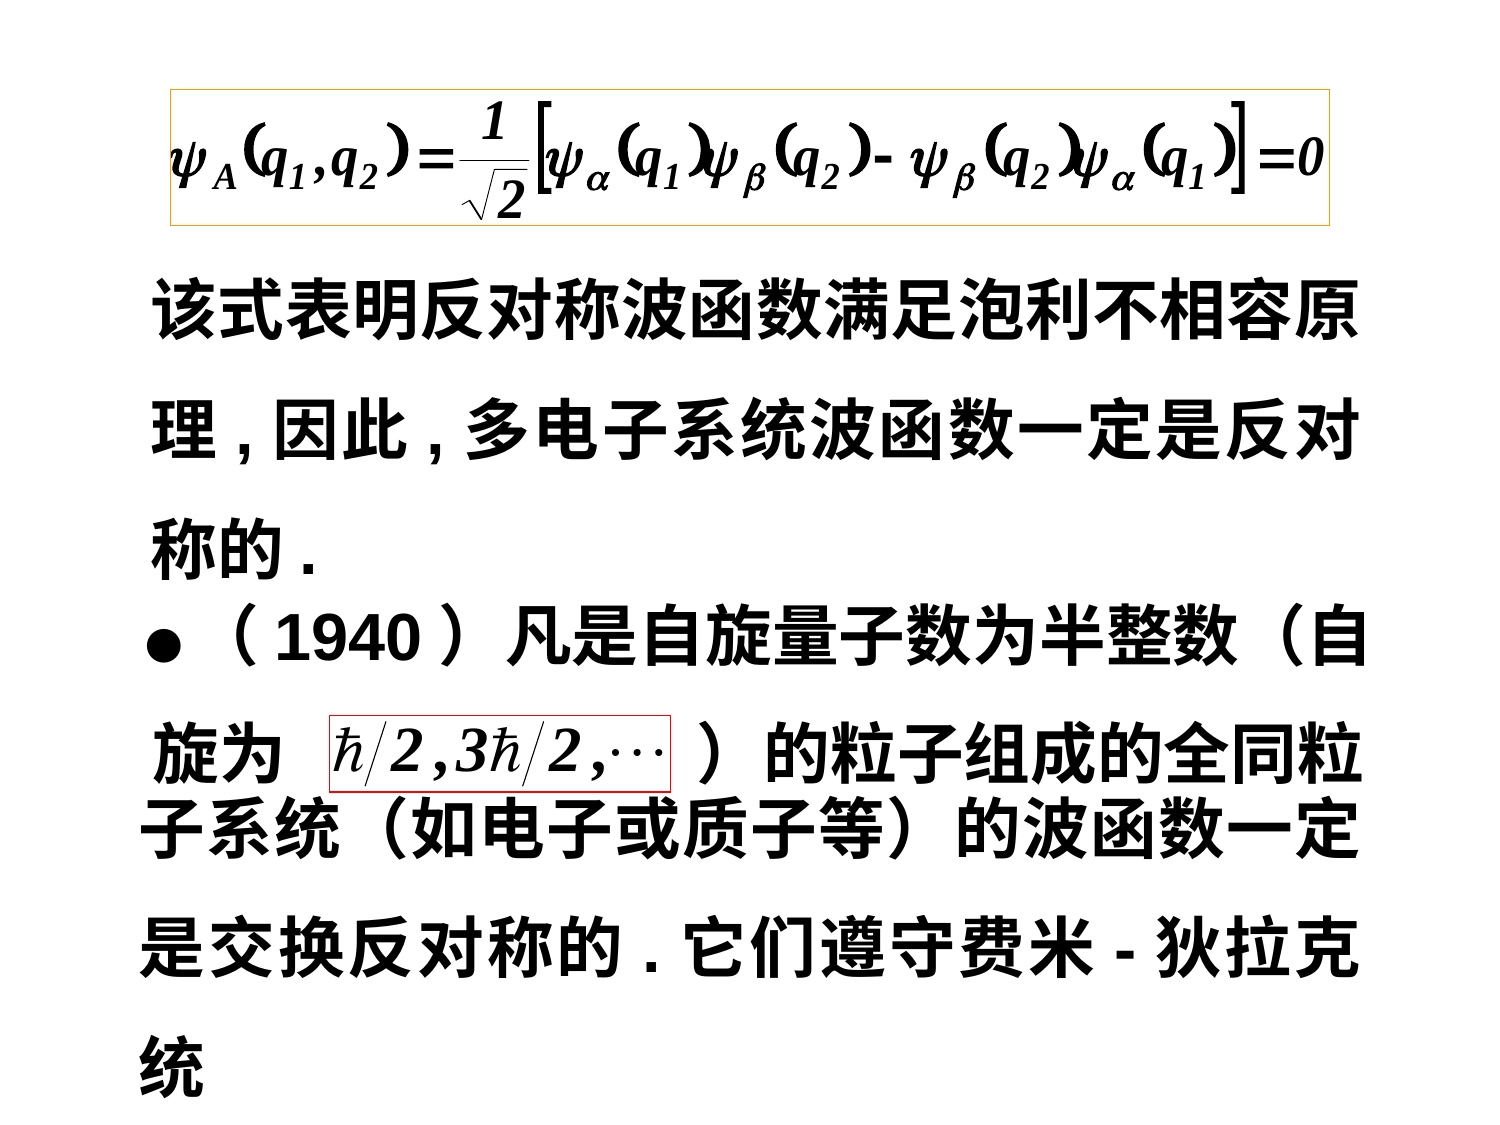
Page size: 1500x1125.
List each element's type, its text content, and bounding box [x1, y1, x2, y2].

text_box ●（1940）凡是自旋量子数为半整数（自 [130, 586, 1403, 681]
text_box 该式表明反对称波函数满足泡利不相容原理,因此,多电子系统波函数一定是反对称的. [135, 220, 1376, 516]
text_box 该式表明反对称波函数满足泡利不相容原理,因此,多电子系统波函数一定是反对称的. [135, 517, 1376, 586]
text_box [329, 715, 670, 792]
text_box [170, 89, 1330, 226]
text_box 旋为 [137, 704, 317, 739]
text_box 子系统（如电子或质子等）的波函数一定是交换反对称的.它们遵守费米-狄拉克统 [123, 739, 1376, 1114]
text_box ）的粒子组成的全同粒 [682, 704, 1395, 799]
